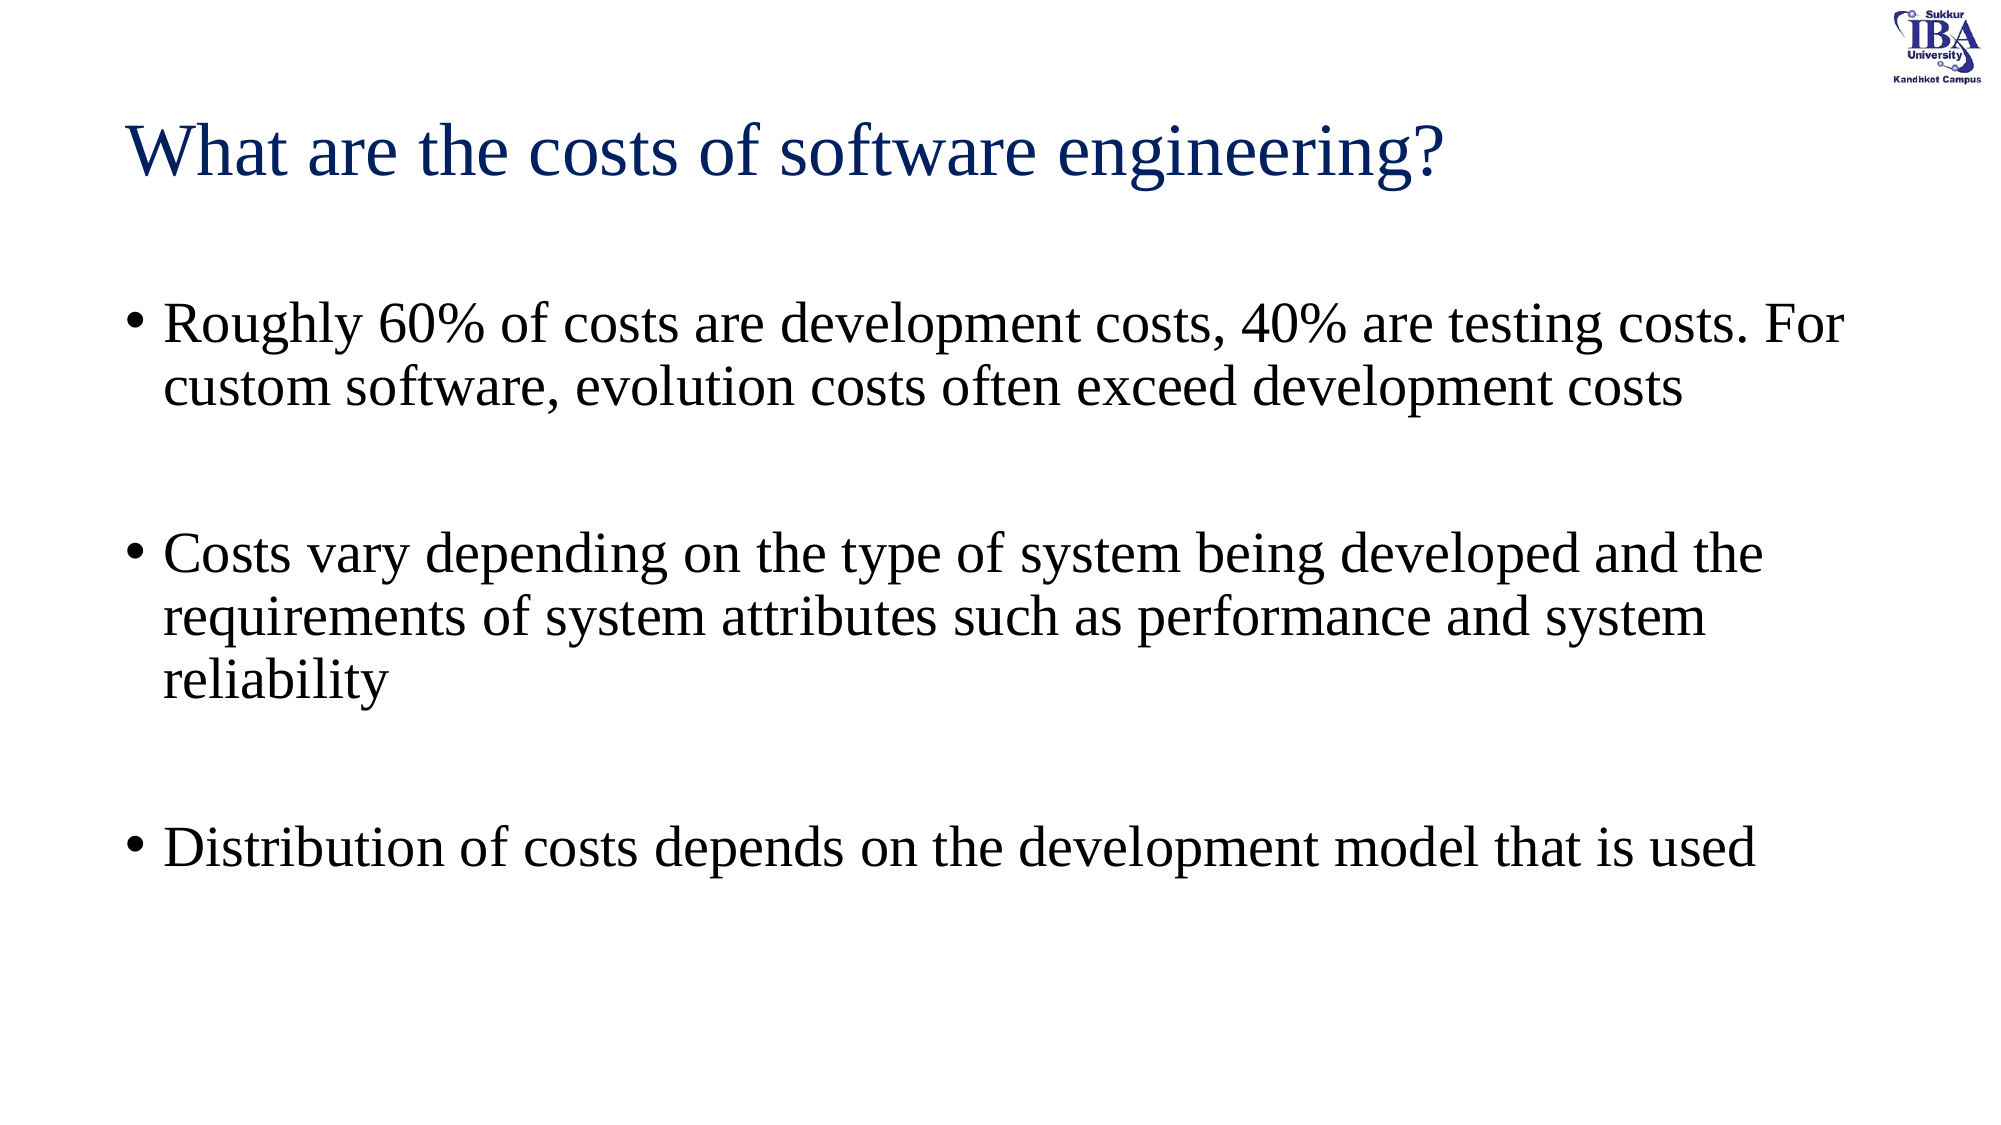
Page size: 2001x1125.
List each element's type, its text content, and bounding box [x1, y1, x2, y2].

list Roughly 60% of costs are development costs, 40% are testing costs. For custom software, evolution costs often exceed development costs Costs vary depending on the type of system being developed and the requirements of system attributes such as performance and system reliability Distribution of costs depends on the development model that is used [110, 284, 1925, 962]
picture [1890, 0, 1984, 94]
title What are the costs of software engineering? [110, 59, 1492, 242]
